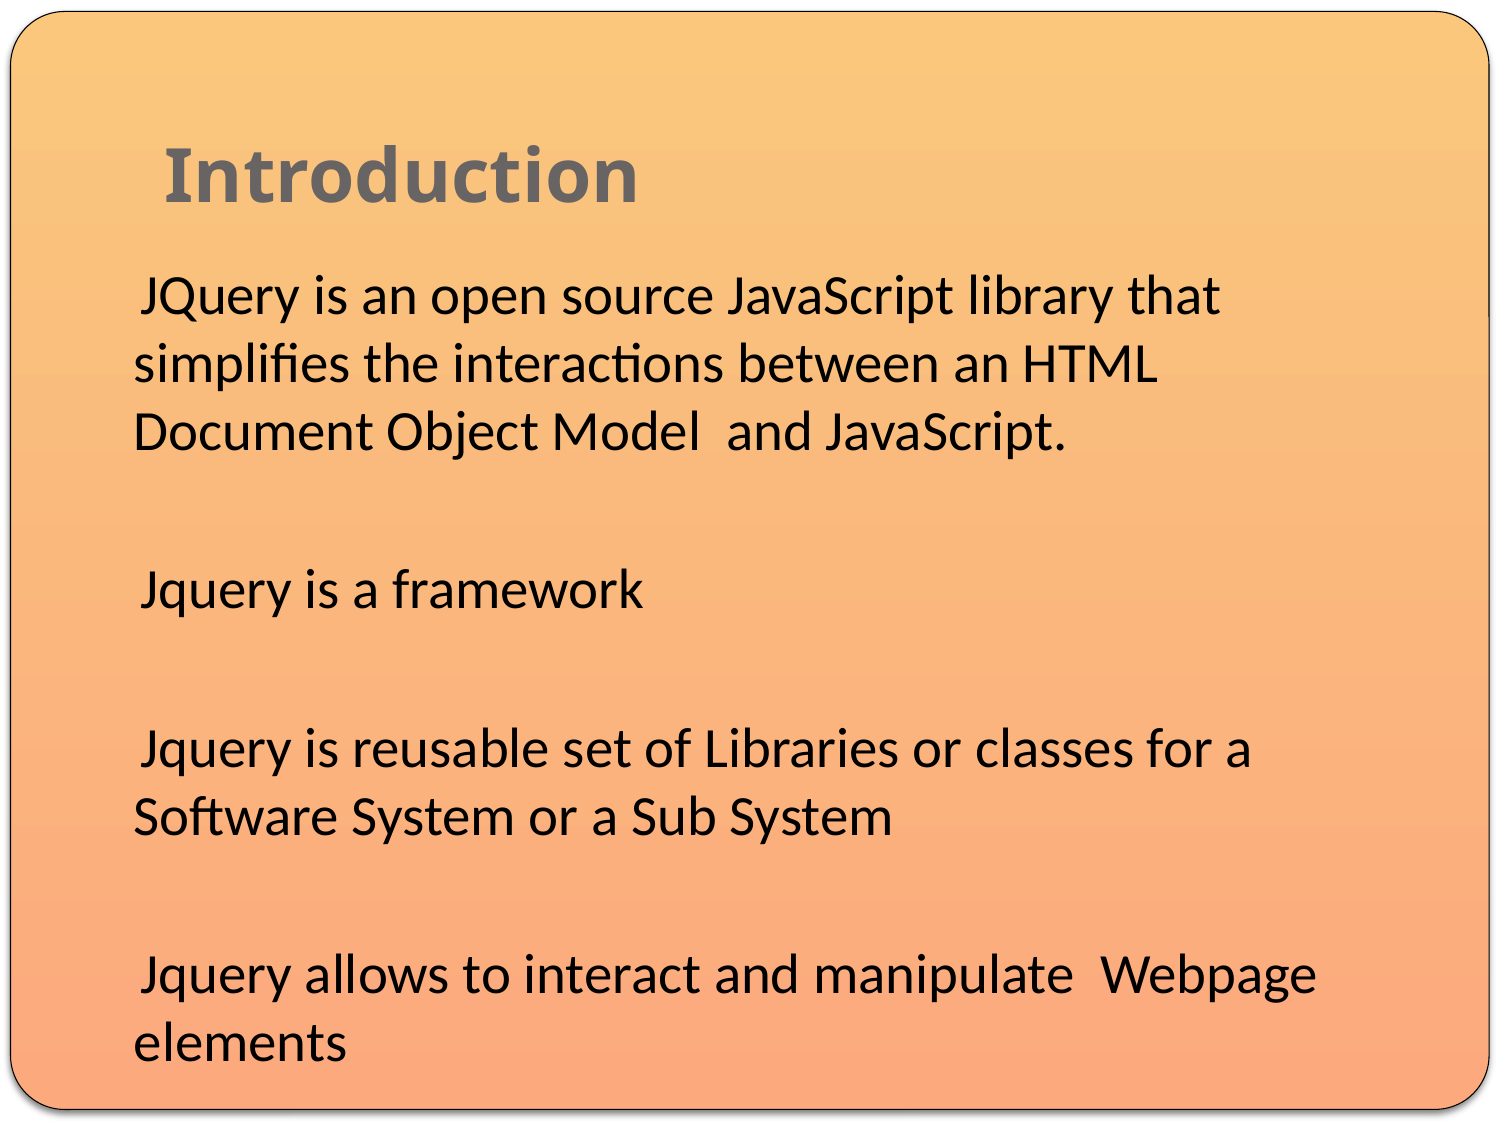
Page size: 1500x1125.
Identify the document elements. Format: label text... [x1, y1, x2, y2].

title Introduction [150, 44, 1425, 233]
list JQuery is an open source JavaScript library that simplifies the interactions between an HTML Document Object Model and JavaScript. Jquery is a framework Jquery is reusable set of Libraries or classes for a Software System or a Sub System Jquery allows to interact and manipulate Webpage elements [75, 249, 1425, 1088]
